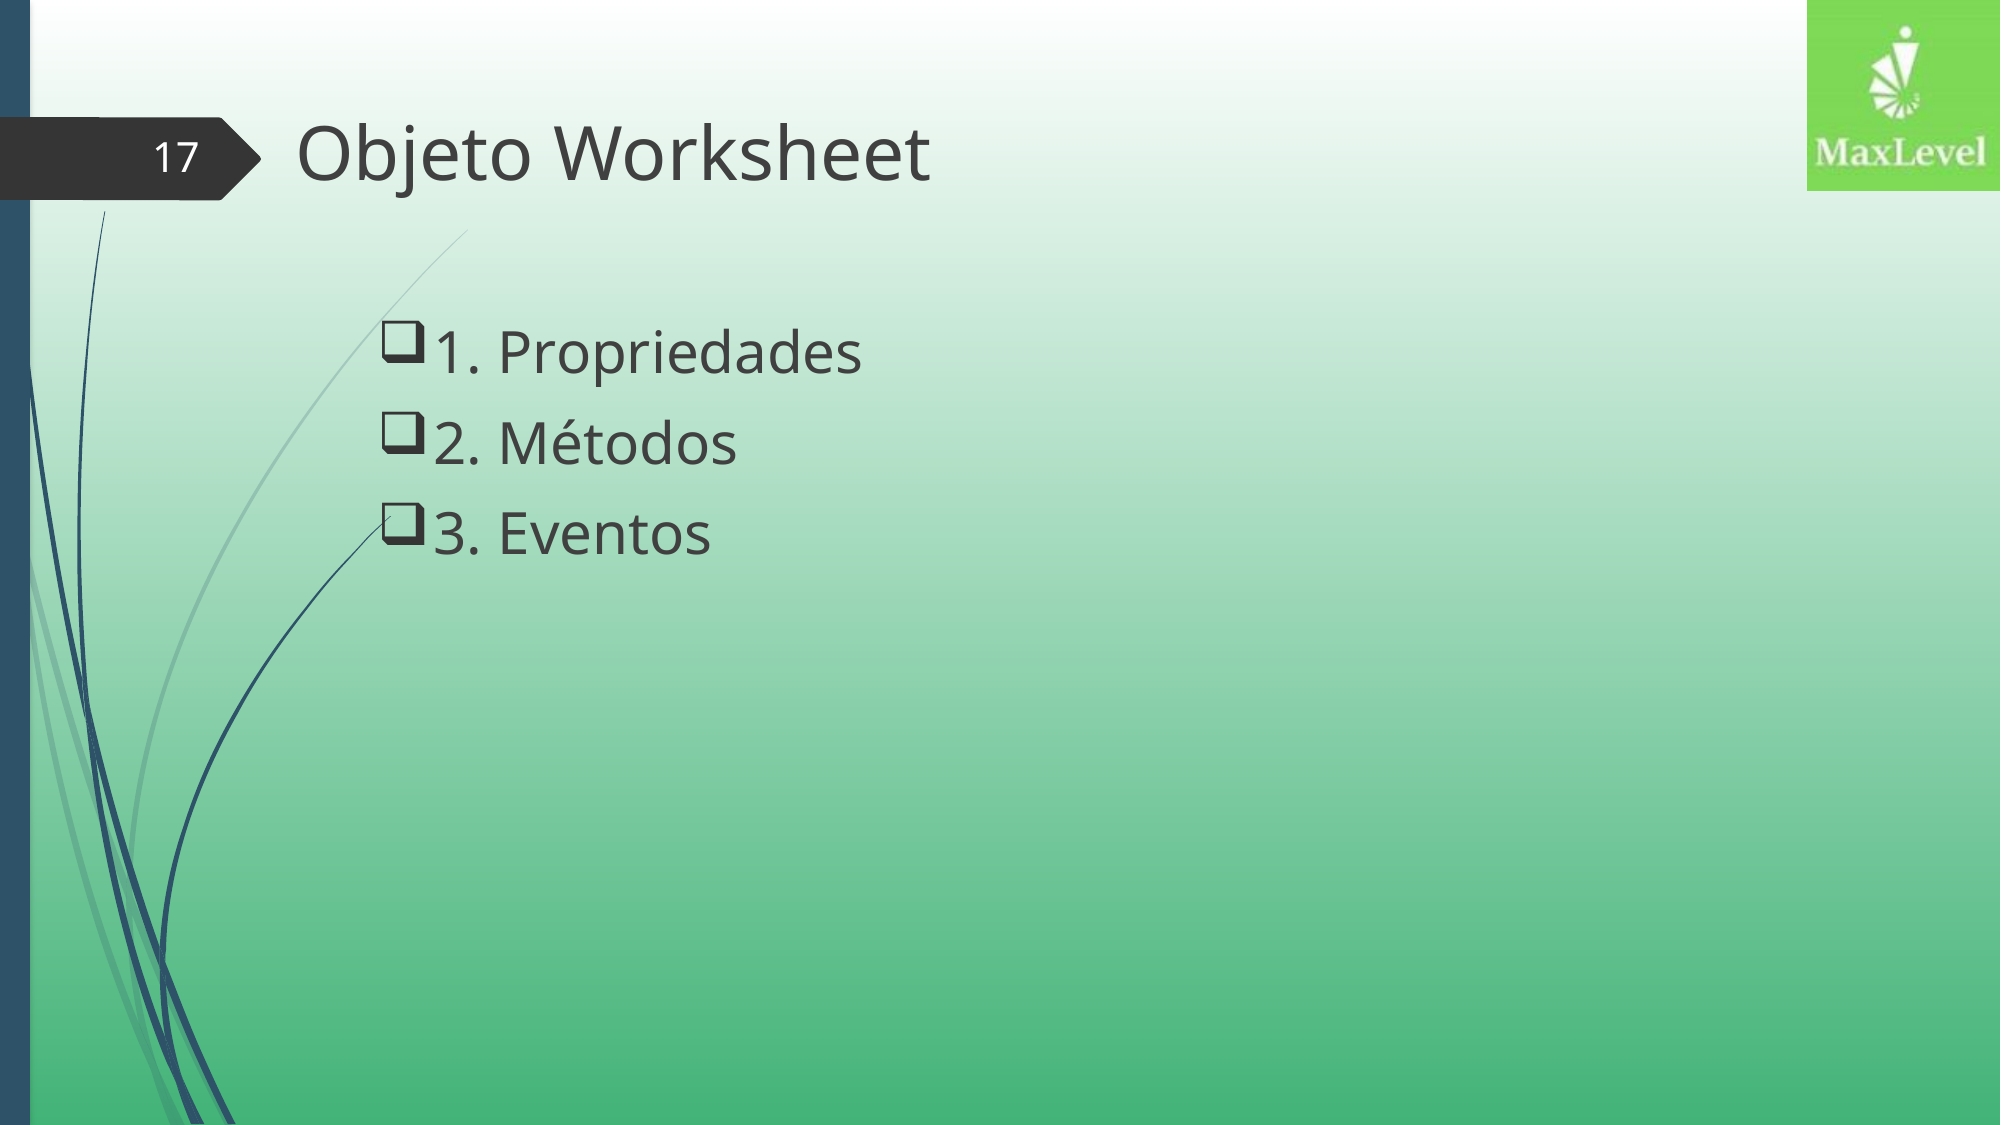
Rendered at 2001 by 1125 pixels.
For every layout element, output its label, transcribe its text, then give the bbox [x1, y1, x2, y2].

slide_number 17 [87, 129, 216, 190]
picture [1807, 0, 2000, 191]
title Objeto Worksheet [280, 97, 1807, 308]
list 1. Propriedades 2. Métodos 3. Eventos [362, 307, 1807, 1030]
